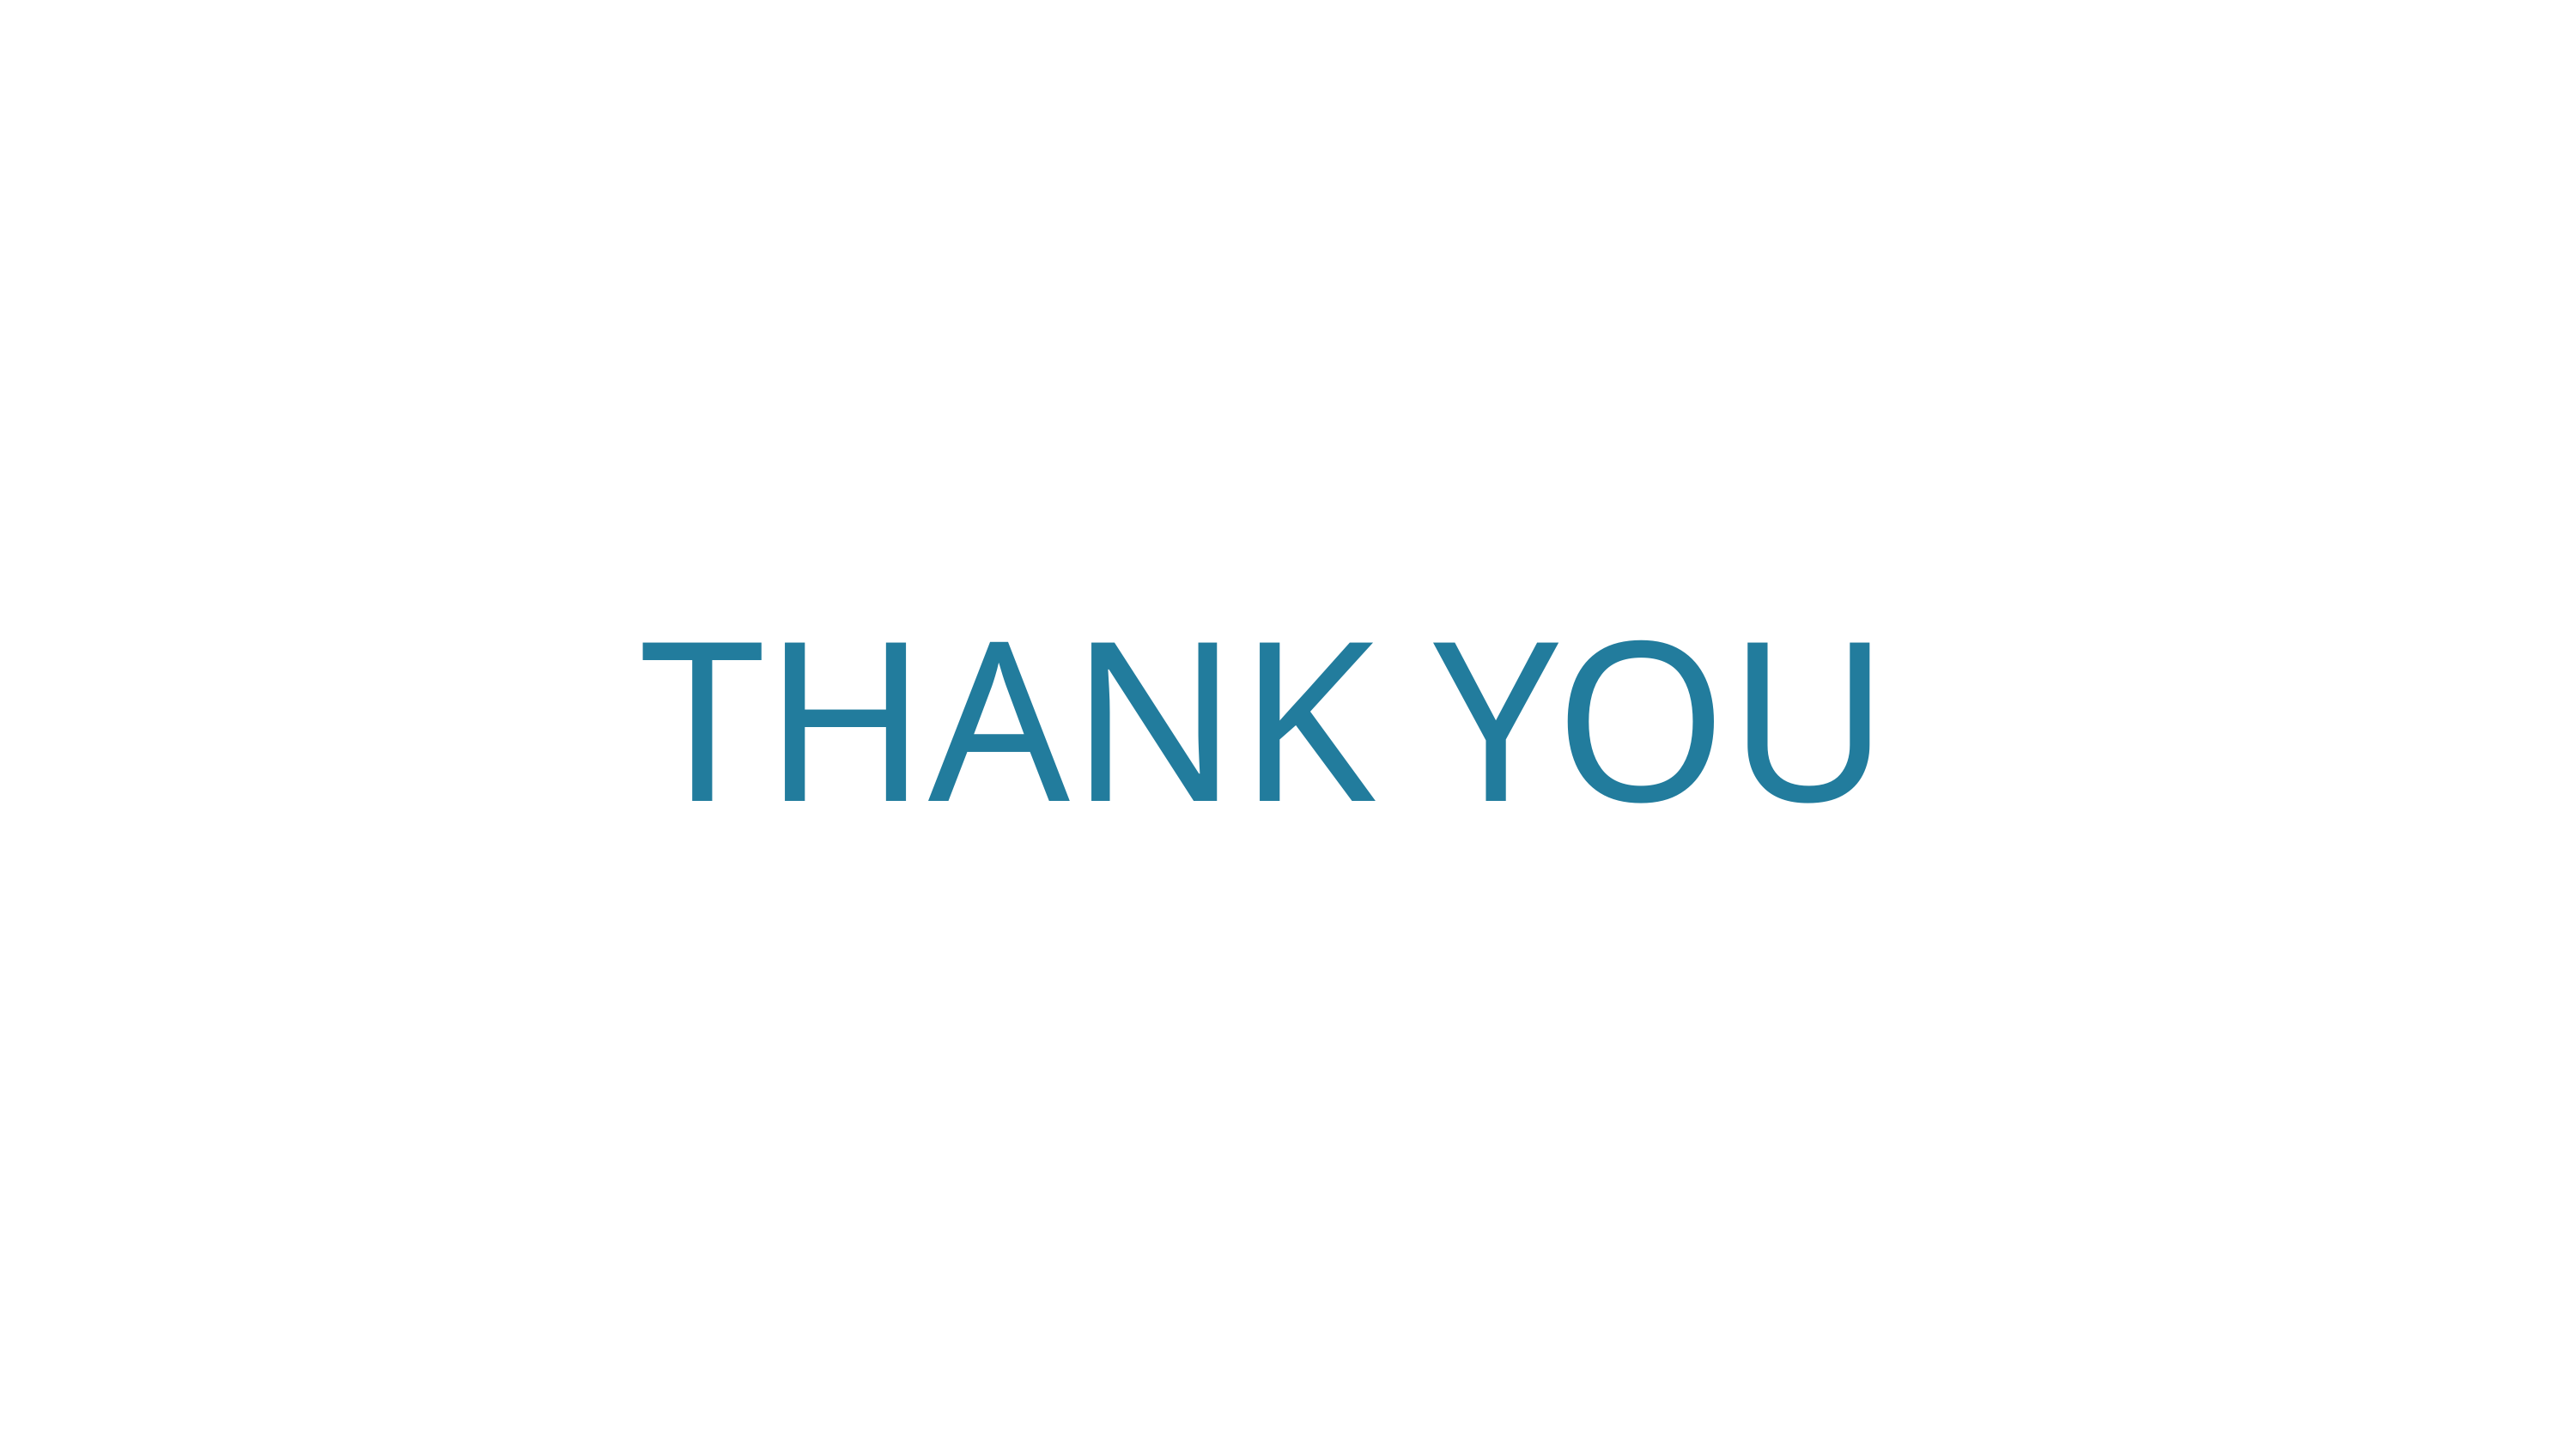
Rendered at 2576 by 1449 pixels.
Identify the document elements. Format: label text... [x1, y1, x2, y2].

text_box THANK YOU [517, 623, 2014, 846]
